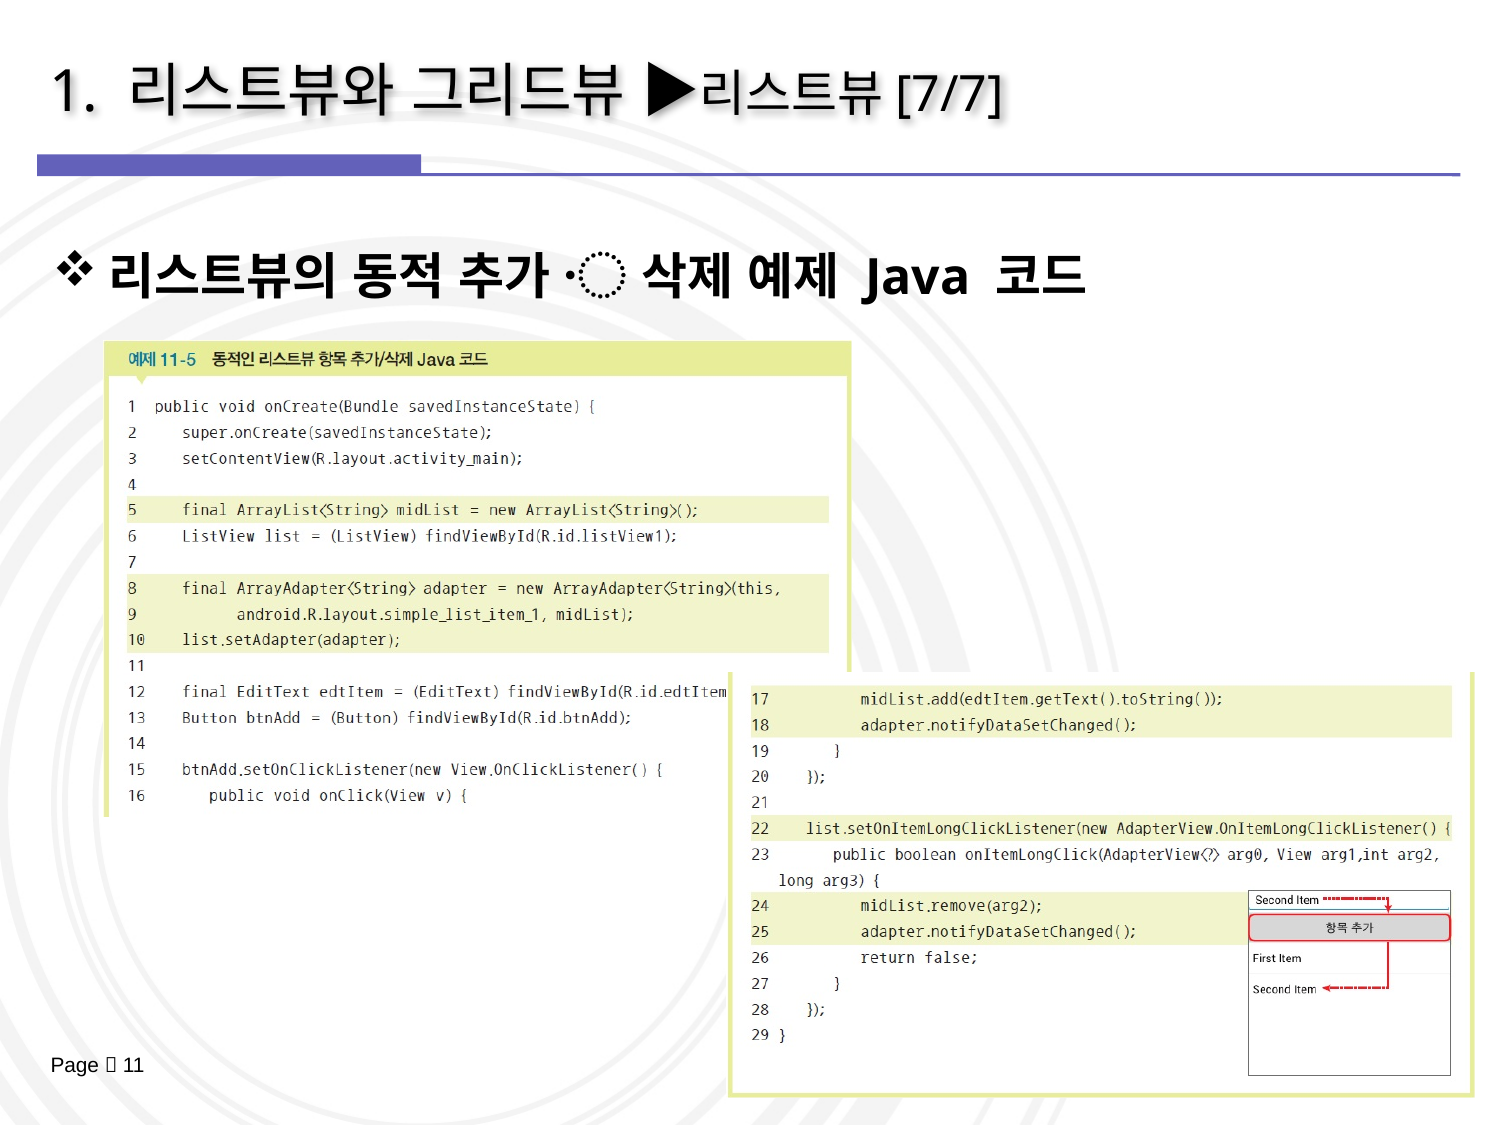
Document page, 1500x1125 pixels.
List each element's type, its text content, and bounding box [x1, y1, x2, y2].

title 1. 리스트뷰와 그리드뷰 ▶리스트뷰[7/7] [48, 53, 1500, 161]
list 리스트뷰의 동적 추가 〮 삭제 예제 Java 코드 [8, 243, 1480, 1031]
picture [0, 35, 1500, 1125]
